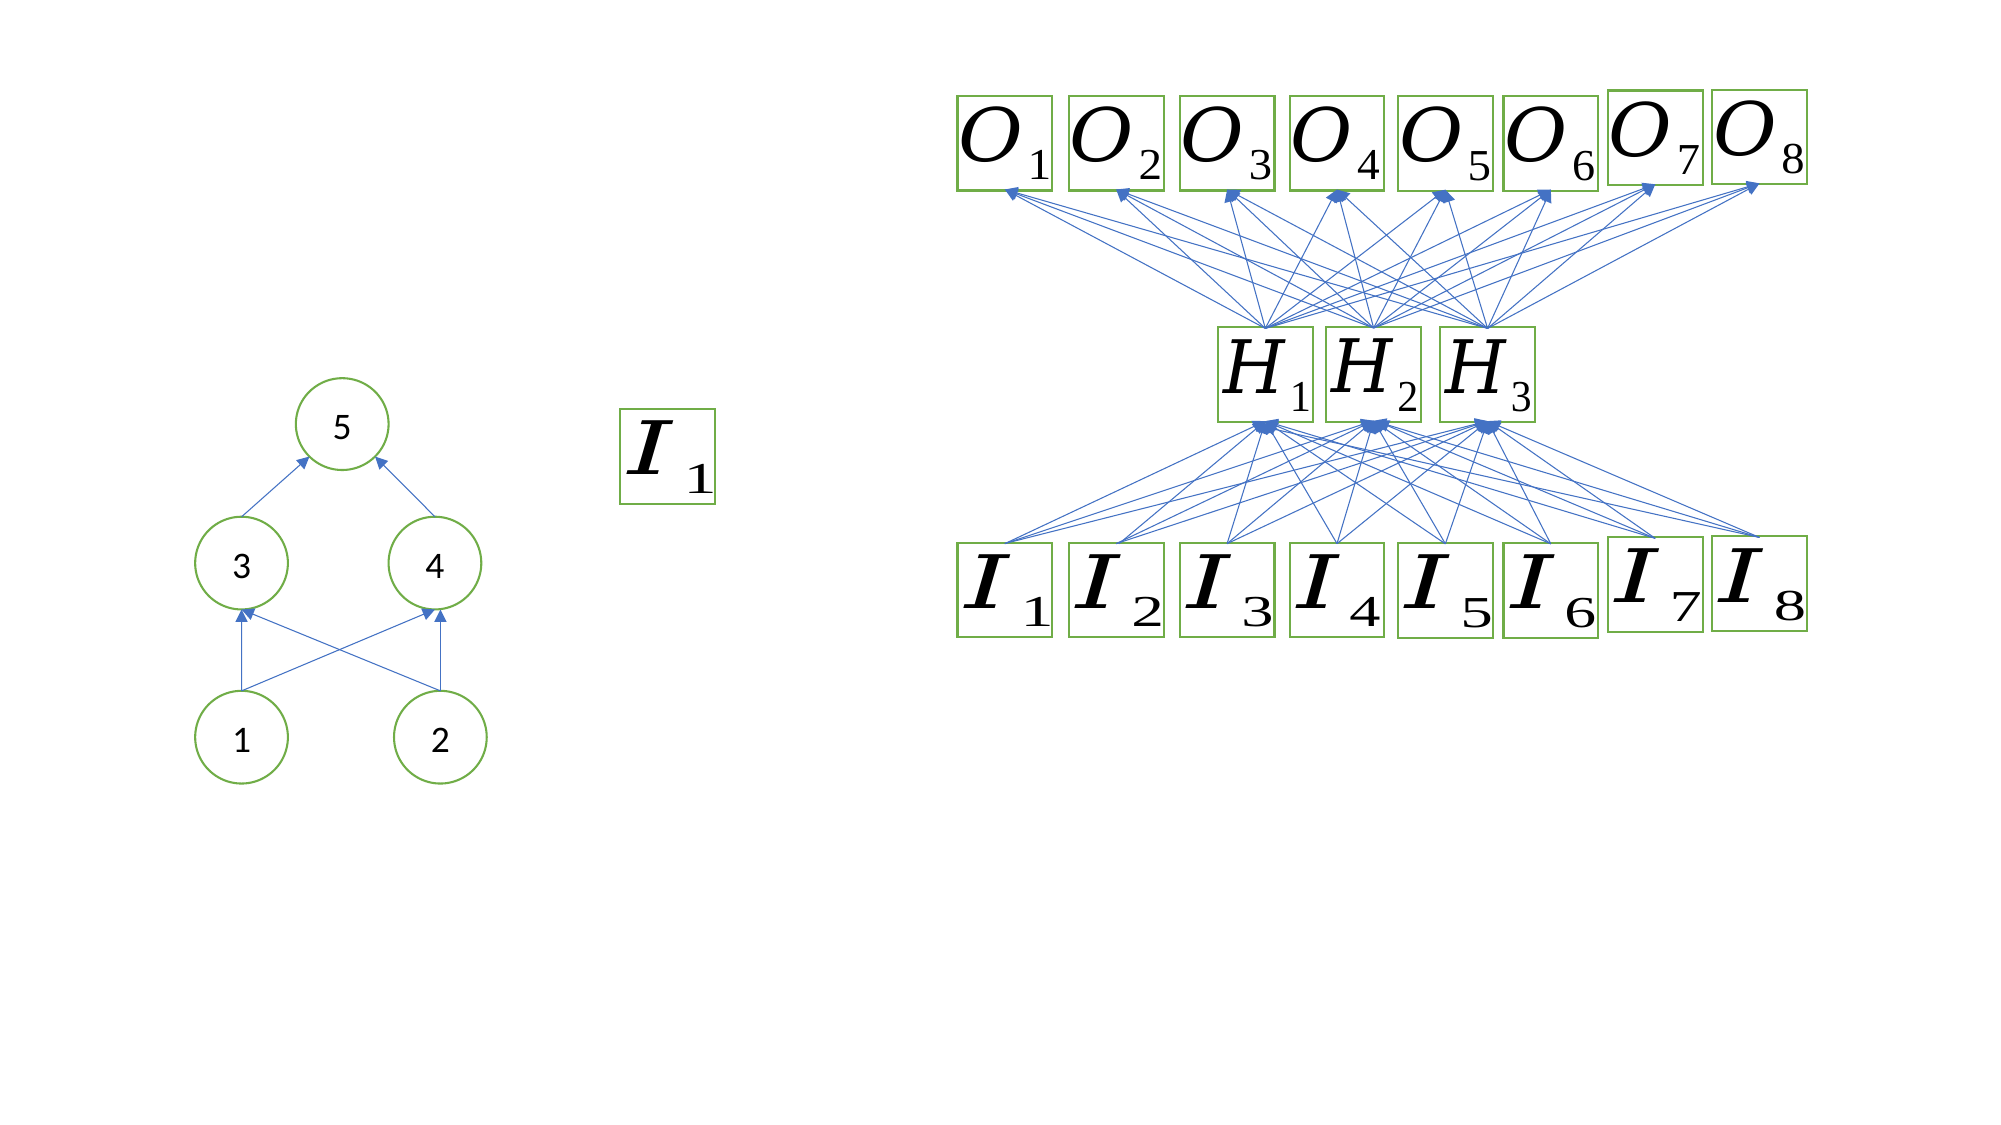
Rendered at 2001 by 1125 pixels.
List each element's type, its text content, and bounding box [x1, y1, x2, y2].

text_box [1262, 426, 1373, 538]
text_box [1373, 539, 1487, 544]
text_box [1487, 183, 1760, 329]
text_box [1227, 421, 1265, 544]
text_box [375, 456, 435, 517]
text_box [1265, 421, 1373, 426]
text_box 5 [294, 377, 390, 472]
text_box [241, 456, 310, 517]
text_box 3 [194, 515, 289, 611]
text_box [1004, 189, 1488, 329]
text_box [1373, 420, 1760, 538]
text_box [1487, 184, 1656, 329]
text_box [1488, 189, 1551, 329]
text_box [435, 609, 441, 691]
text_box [1265, 183, 1373, 189]
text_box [1487, 421, 1760, 538]
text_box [1004, 421, 1116, 544]
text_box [1116, 421, 1227, 544]
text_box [1265, 539, 1373, 544]
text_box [1487, 539, 1551, 544]
text_box 4 [387, 515, 483, 610]
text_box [241, 609, 435, 691]
text_box 2 [392, 689, 488, 785]
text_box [1373, 183, 1487, 189]
text_box 1 [194, 689, 289, 785]
